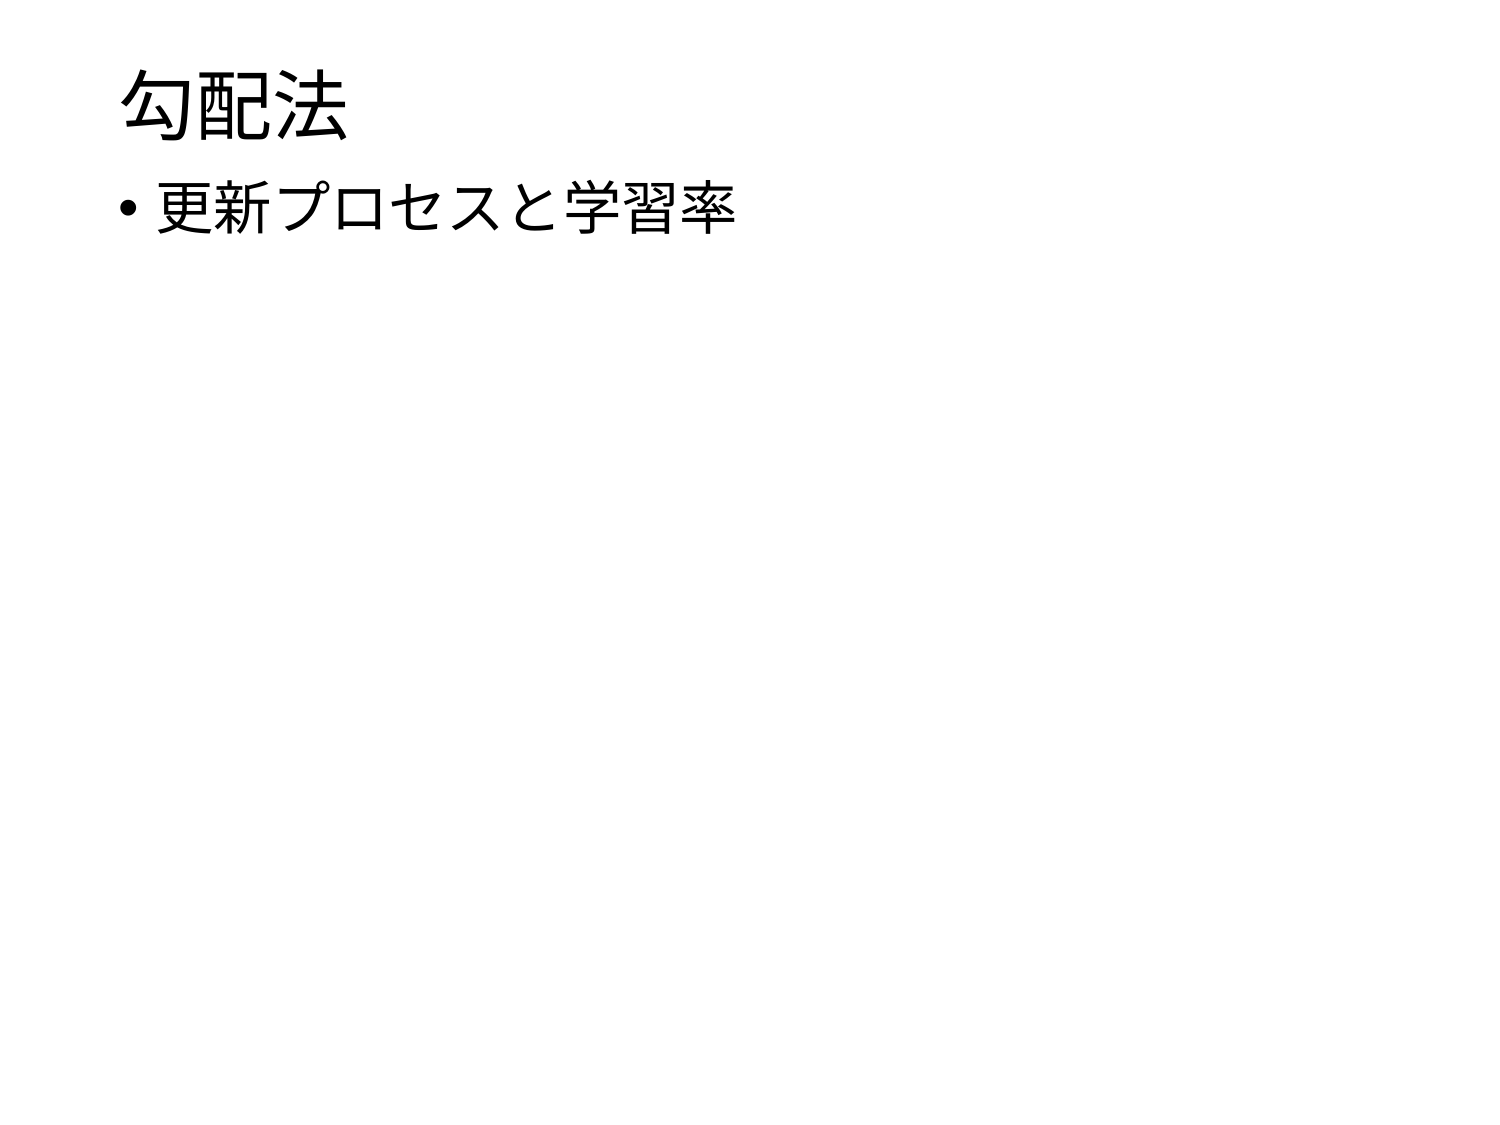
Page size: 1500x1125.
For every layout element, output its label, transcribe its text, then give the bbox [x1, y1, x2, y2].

title 勾配法 [103, 59, 1397, 159]
list 更新プロセスと学習率 [103, 171, 1397, 1030]
